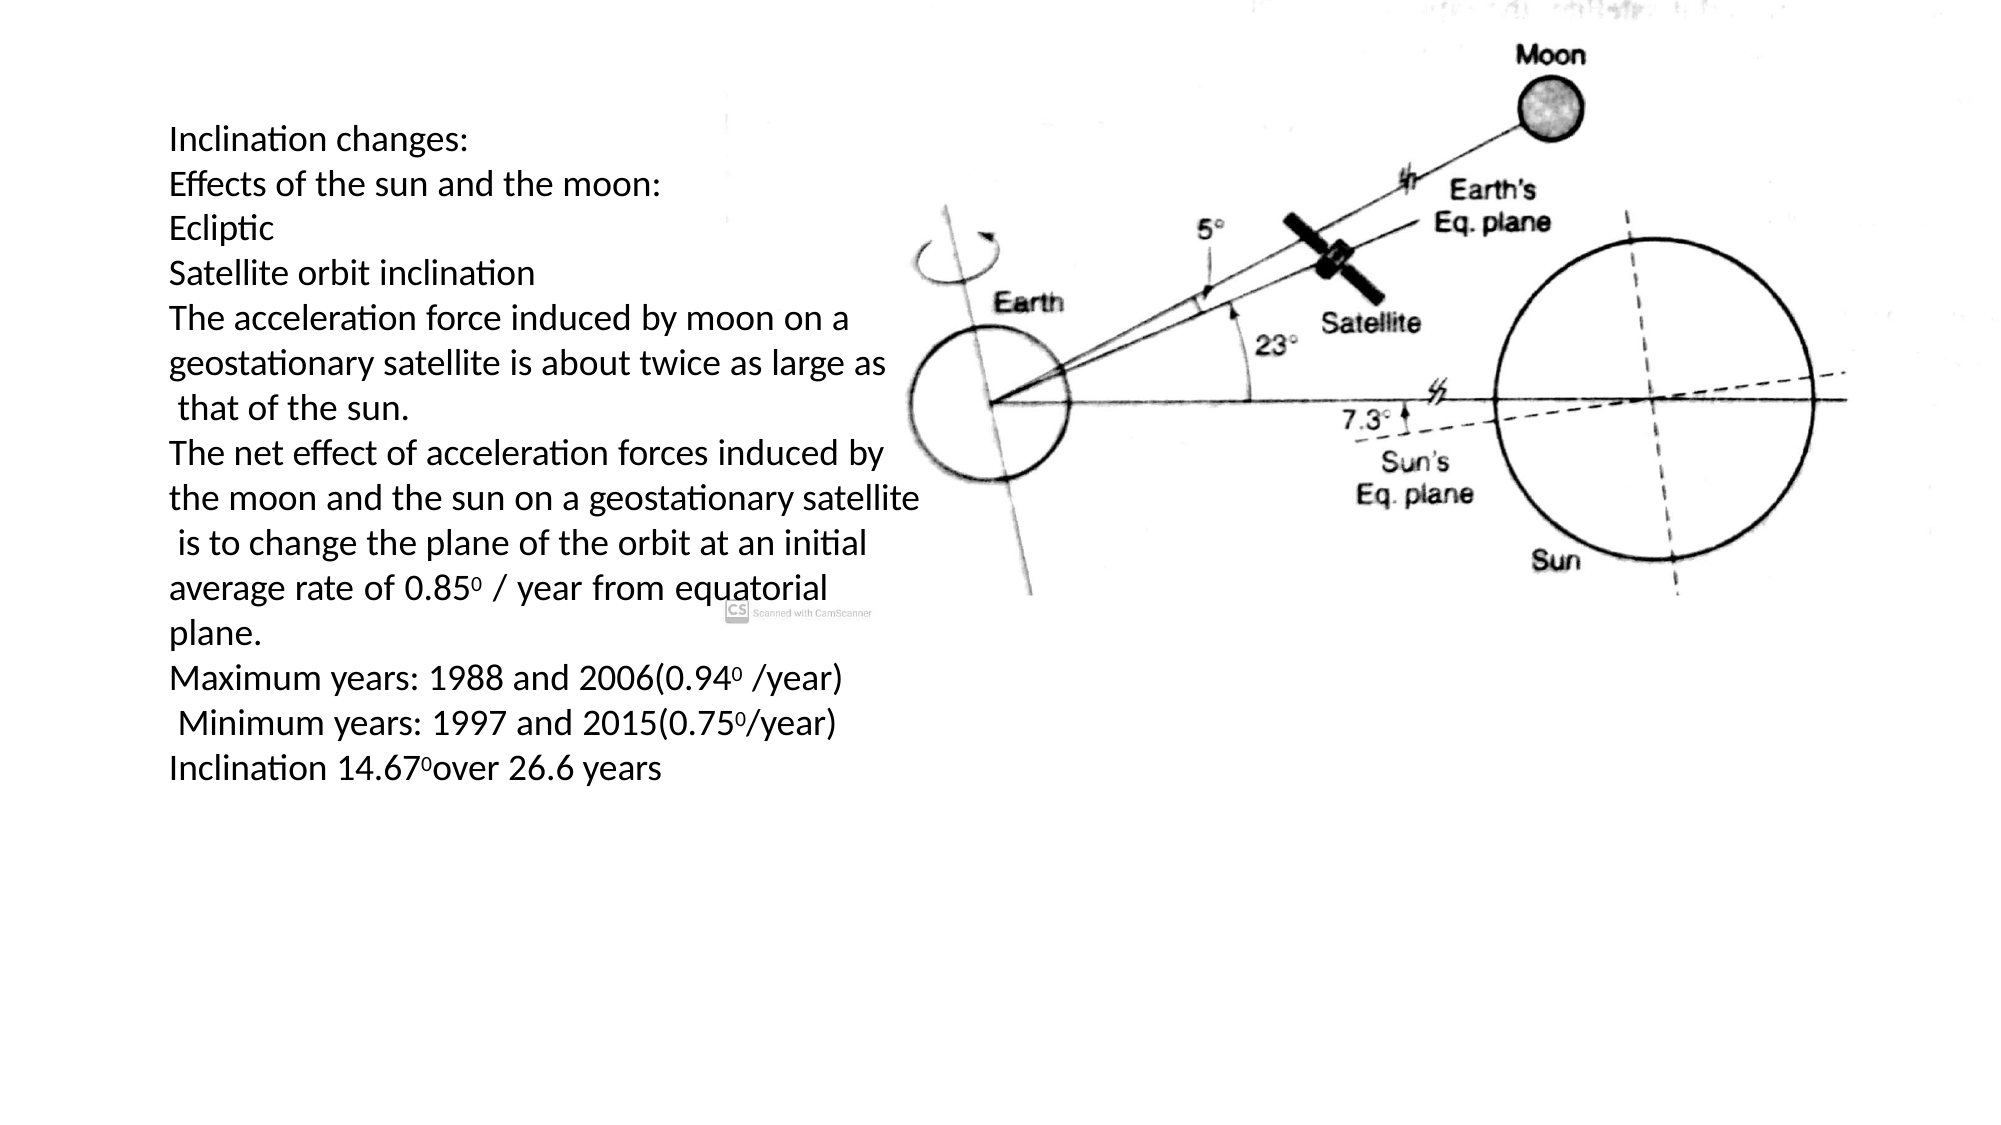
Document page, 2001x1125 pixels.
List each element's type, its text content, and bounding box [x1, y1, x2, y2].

text_box Ecliptic Satellite orbit inclination The acceleration force induced by moon on a geostationary satellite is about twice as large as that of the sun. The net effect of acceleration forces induced by the moon and the sun on a geostationary satellite is to change the plane of the orbit at an initial average rate of 0.850 / year from equatorial plane. Maximum years: 1988 and 2006(0.940 /year) Minimum years: 1997 and 2015(0.750/year) Inclination 14.670over 26.6 years [162, 201, 933, 833]
title Inclination changes: Effects of the sun and the moon: [166, 63, 668, 201]
picture [721, 0, 2000, 625]
